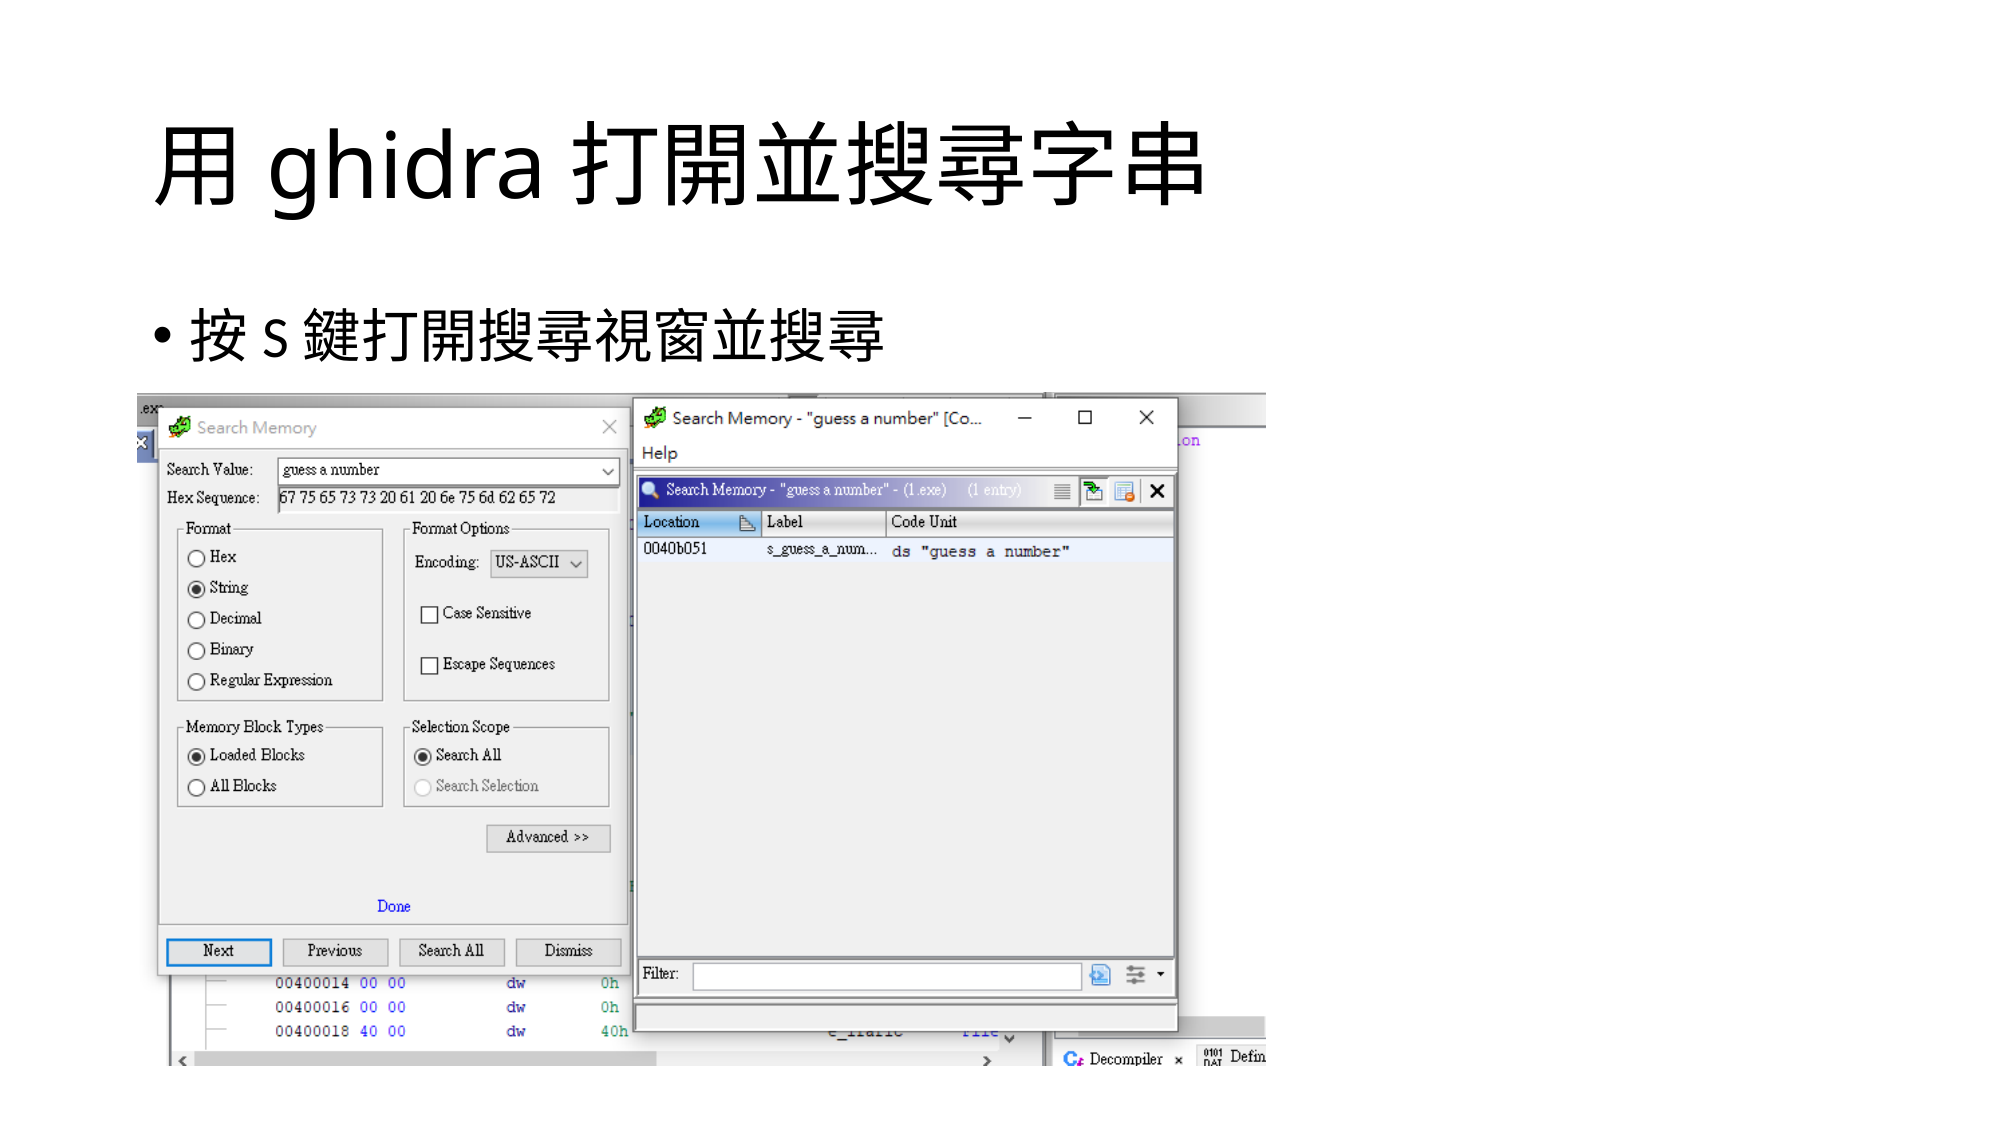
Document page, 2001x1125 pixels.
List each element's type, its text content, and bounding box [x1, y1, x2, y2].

list 按S鍵打開搜尋視窗並搜尋 [137, 299, 1863, 1014]
title 用ghidra打開並搜尋字串 [137, 59, 1863, 278]
picture [137, 392, 1266, 1066]
